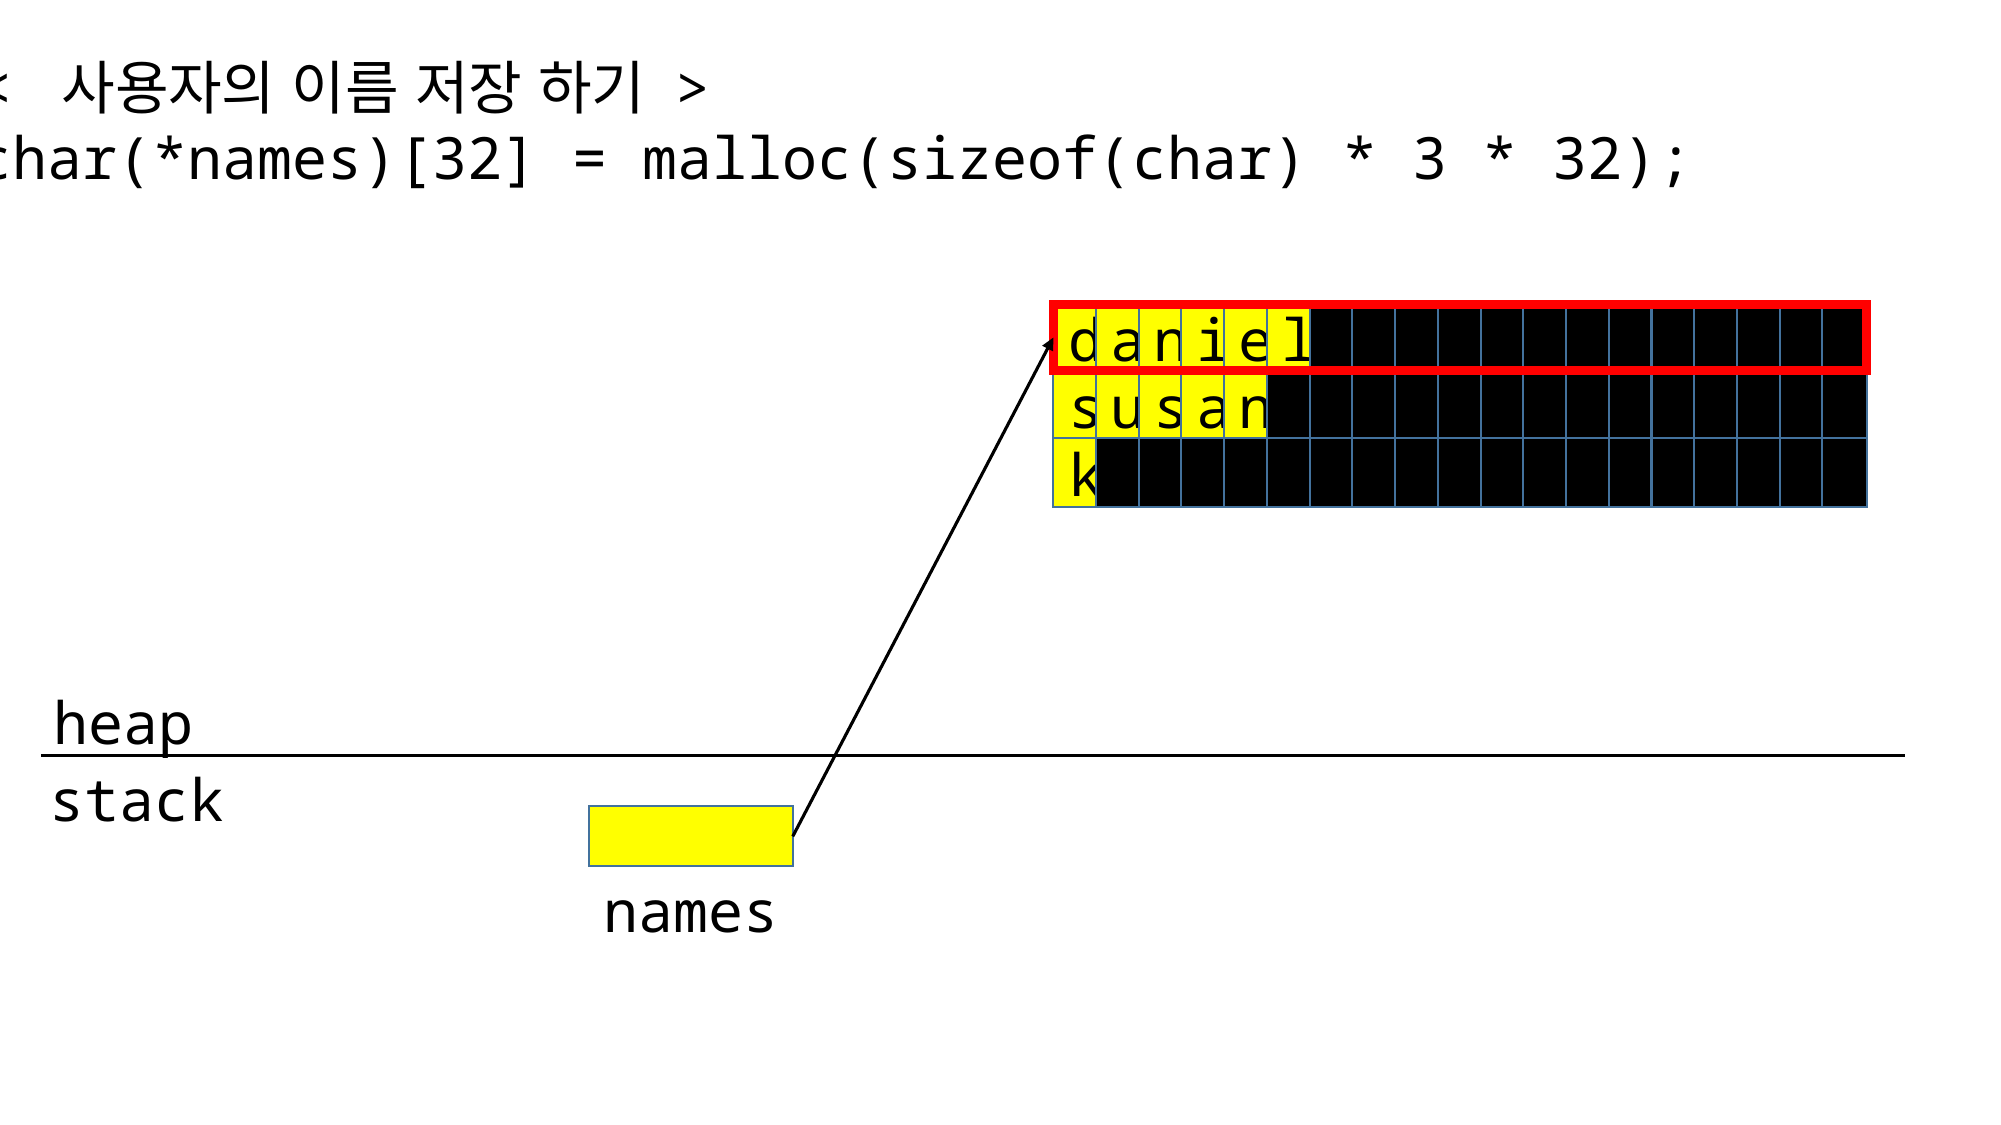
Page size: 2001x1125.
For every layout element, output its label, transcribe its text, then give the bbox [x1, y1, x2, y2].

text_box [1650, 372, 1693, 437]
text_box [1736, 437, 1779, 508]
text_box [1821, 437, 1868, 508]
text_box [1266, 437, 1309, 508]
text_box [1266, 372, 1309, 437]
text_box n [1223, 372, 1266, 437]
text_box [1138, 437, 1180, 508]
text_box [1736, 372, 1779, 437]
text_box [1821, 372, 1868, 437]
text_box [1351, 437, 1394, 508]
text_box heap [38, 679, 209, 755]
text_box u [1095, 372, 1138, 437]
text_box [1052, 303, 1868, 372]
text_box [1608, 437, 1650, 508]
text_box [1351, 372, 1394, 437]
text_box [1480, 372, 1522, 437]
text_box [1565, 372, 1608, 437]
text_box [1779, 372, 1821, 437]
text_box a [1180, 372, 1223, 437]
text_box [1650, 437, 1693, 508]
text_box < 사용자의 이름 저장 하기 > char(*names)[32] = malloc(sizeof(char) * 3 * 32); [0, 43, 1708, 199]
text_box [1394, 372, 1437, 437]
text_box s [1054, 372, 1095, 437]
text_box [588, 805, 794, 867]
text_box names [588, 867, 794, 952]
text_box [792, 337, 1054, 837]
text_box [1309, 372, 1351, 437]
text_box [1437, 372, 1480, 437]
text_box [1565, 437, 1608, 508]
text_box [1394, 437, 1437, 508]
text_box [1522, 437, 1565, 508]
text_box [1309, 437, 1351, 508]
text_box [1693, 437, 1736, 508]
text_box [1180, 437, 1223, 508]
text_box [1693, 372, 1736, 437]
text_box k [1054, 437, 1095, 508]
text_box [1437, 437, 1480, 508]
text_box [1608, 372, 1650, 437]
text_box stack [34, 755, 240, 841]
text_box [1095, 437, 1138, 508]
text_box [1480, 437, 1522, 508]
text_box [1522, 372, 1565, 437]
text_box [1223, 437, 1266, 508]
text_box [1779, 437, 1821, 508]
text_box s [1138, 372, 1180, 437]
